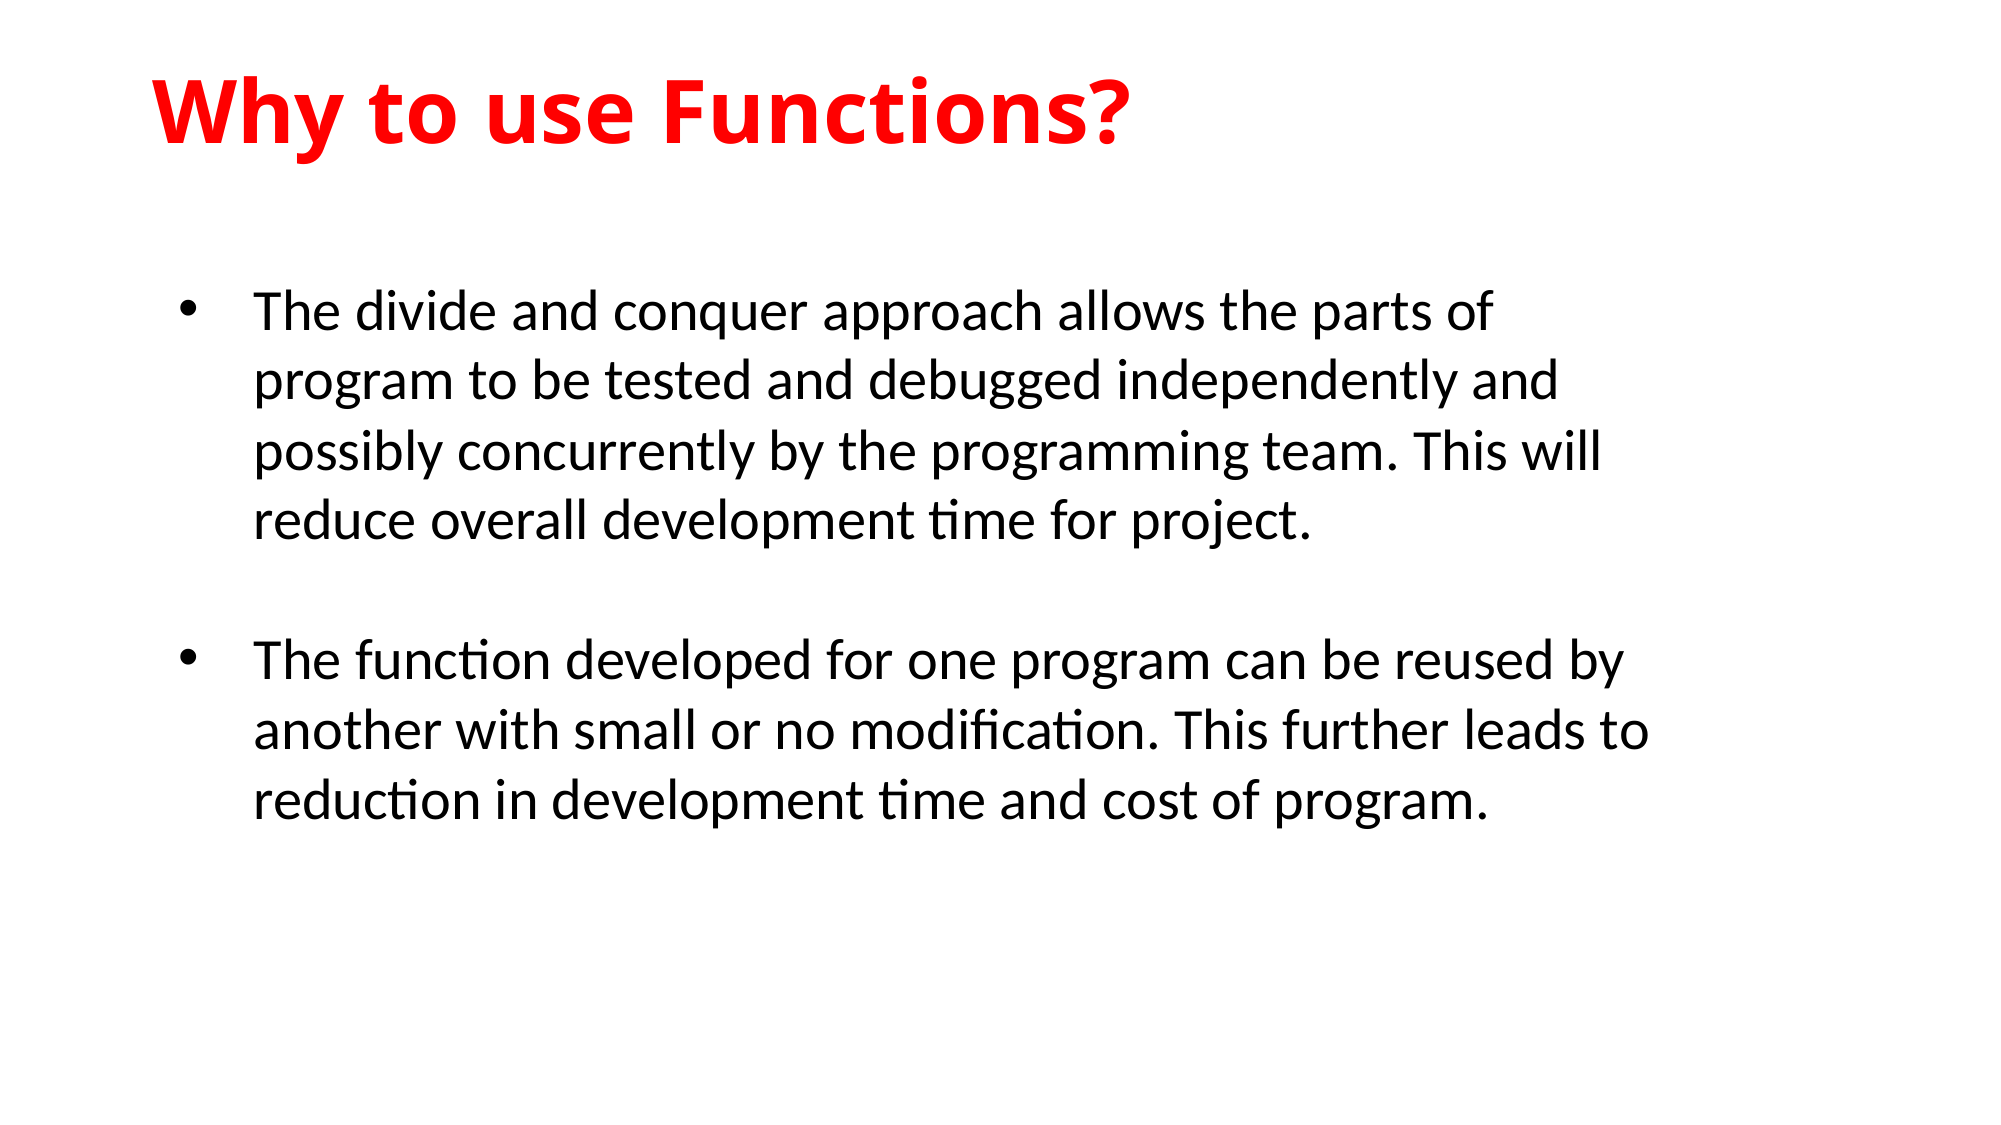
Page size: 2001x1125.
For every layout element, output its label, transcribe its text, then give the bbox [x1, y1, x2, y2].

text_box Why to use Functions? [137, 59, 1863, 170]
text_box The divide and conquer approach allows the parts of program to be tested and debugged independently and possibly concurrently by the programming team. This will reduce overall development time for project. The function developed for one program can be reused by another with small or no modification. This further leads to reduction in development time and cost of program. [163, 179, 1712, 968]
